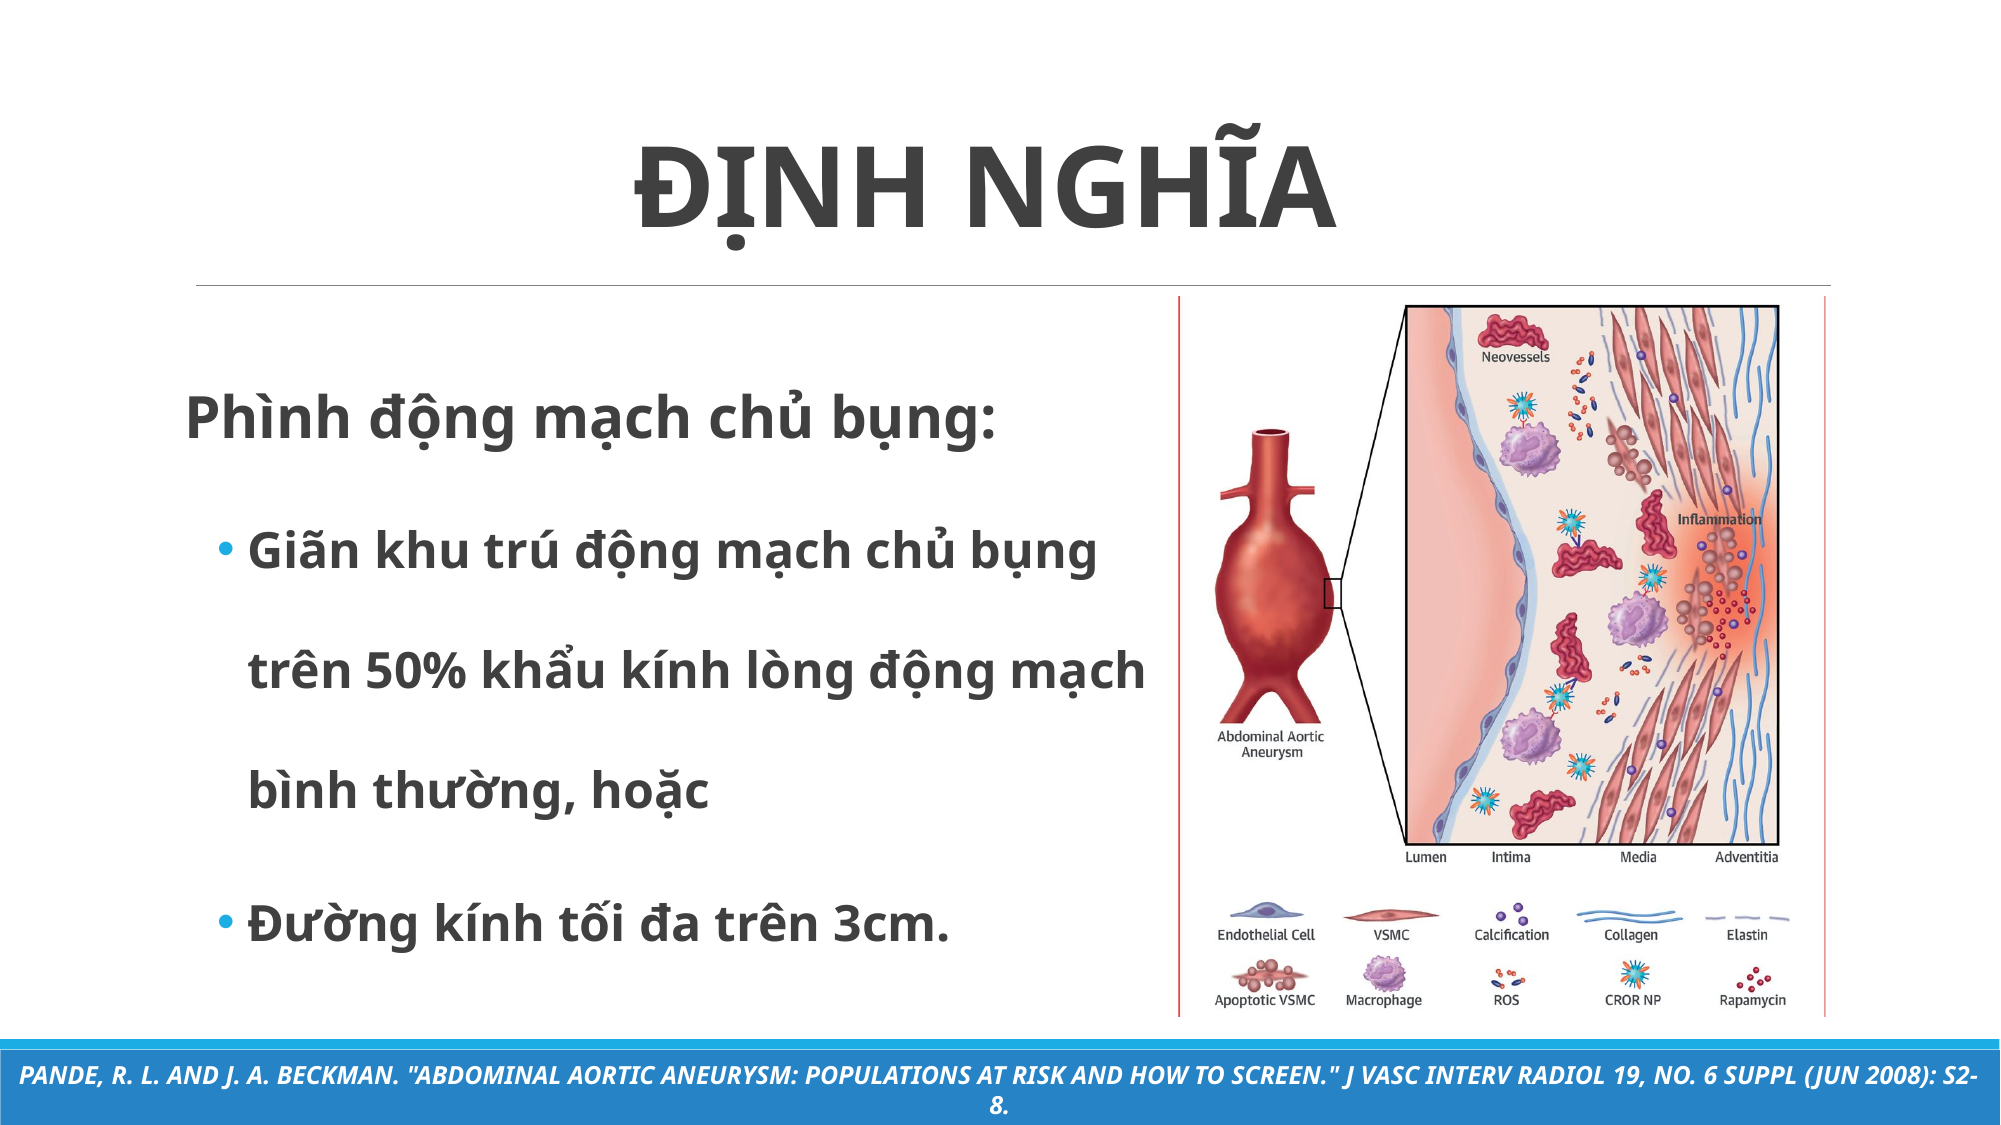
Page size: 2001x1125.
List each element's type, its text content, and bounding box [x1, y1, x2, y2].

list Phình động mạch chủ bụng: Giãn khu trú động mạch chủ bụng trên 50% khẩu kính lòng động mạch bình thường, hoặc Đường kính tối đa trên 3cm. [184, 302, 1151, 1017]
title ĐỊNH NGHĨA [83, 0, 1886, 259]
picture [1177, 295, 1826, 1018]
footer Pande, R. L. and J. A. Beckman. "Abdominal Aortic Aneurysm: Populations at Risk and How to Screen." J Vasc Interv Radiol 19, no. 6 Suppl (Jun 2008): S2-8. [0, 1059, 2000, 1120]
